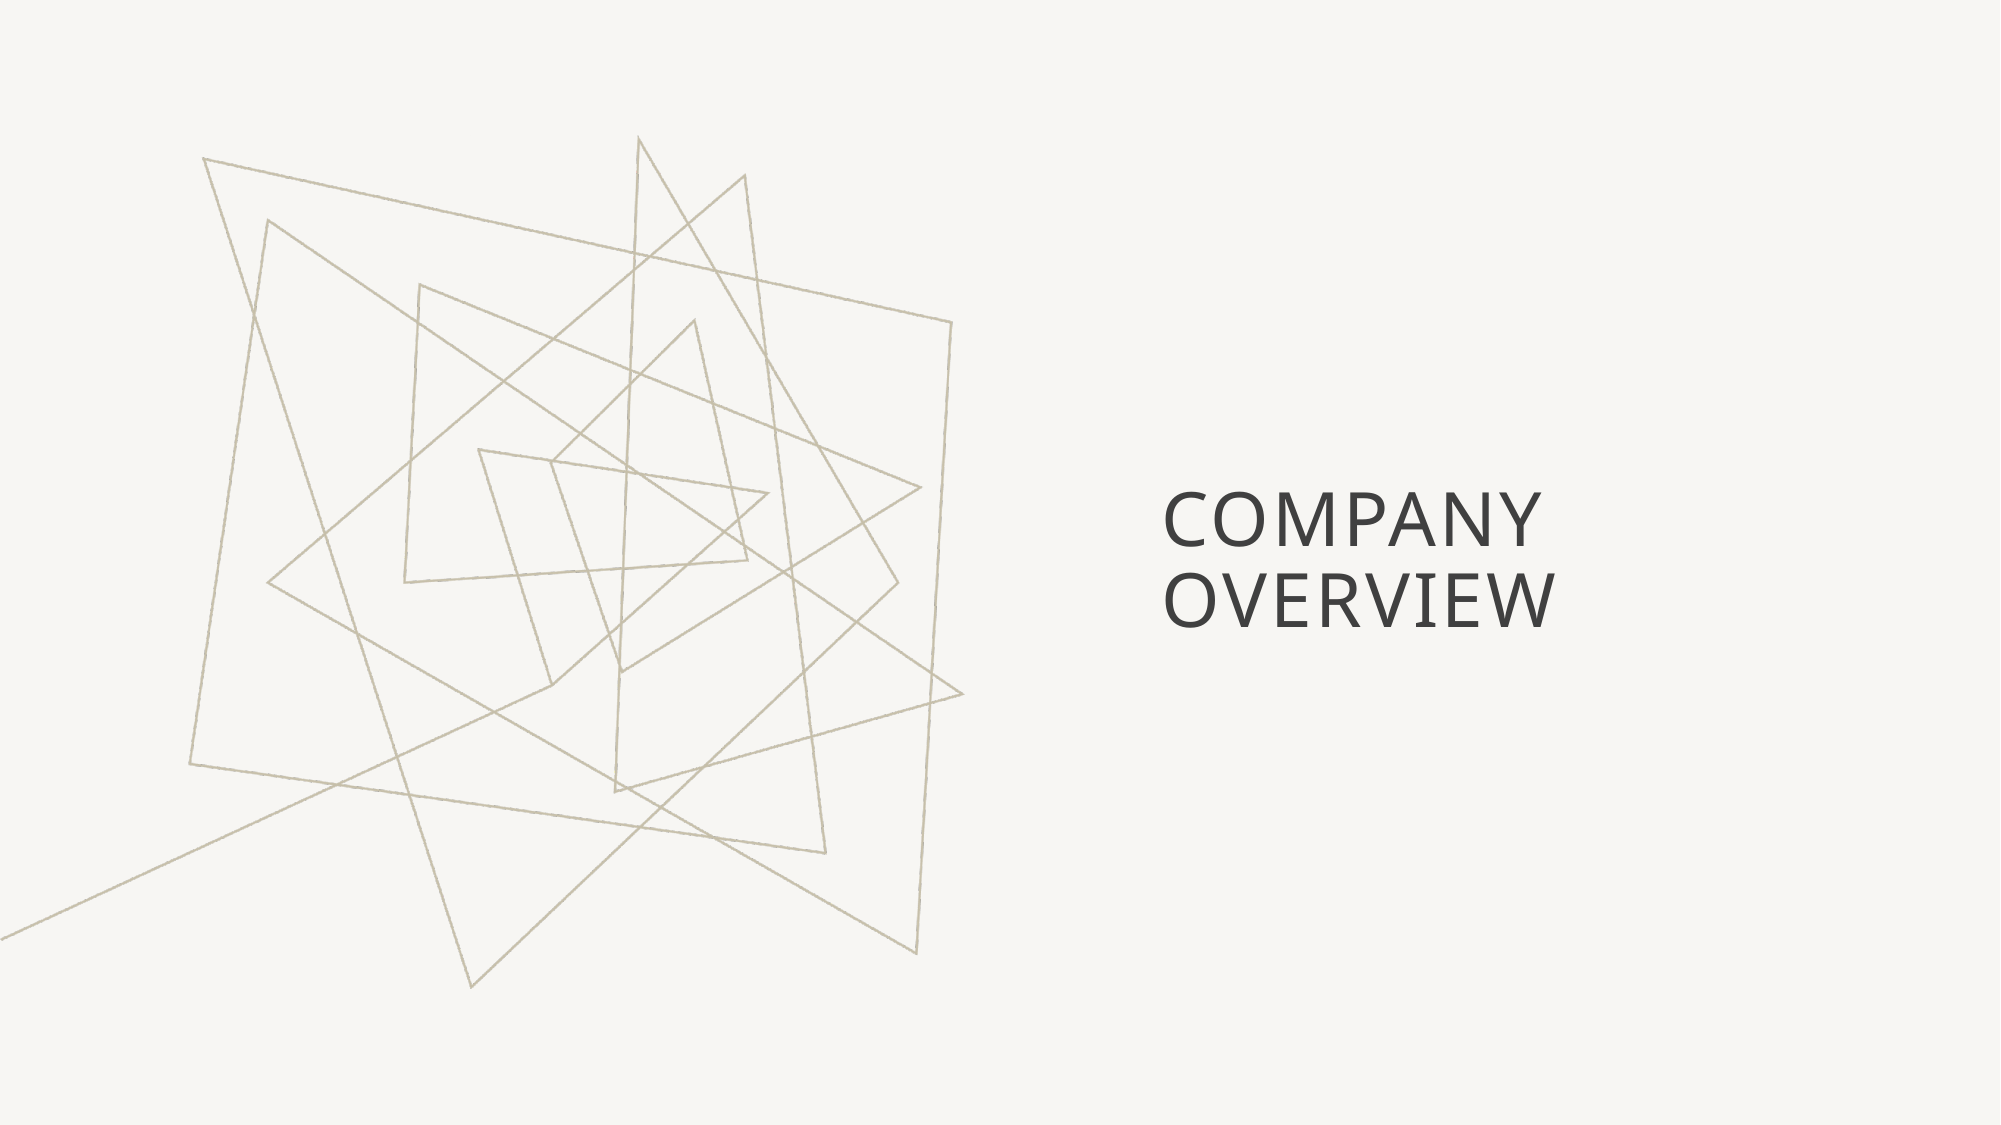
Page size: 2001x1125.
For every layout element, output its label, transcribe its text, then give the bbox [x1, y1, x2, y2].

title COMPANY OVERVIEW [1146, 421, 1833, 704]
picture [0, 135, 965, 989]
